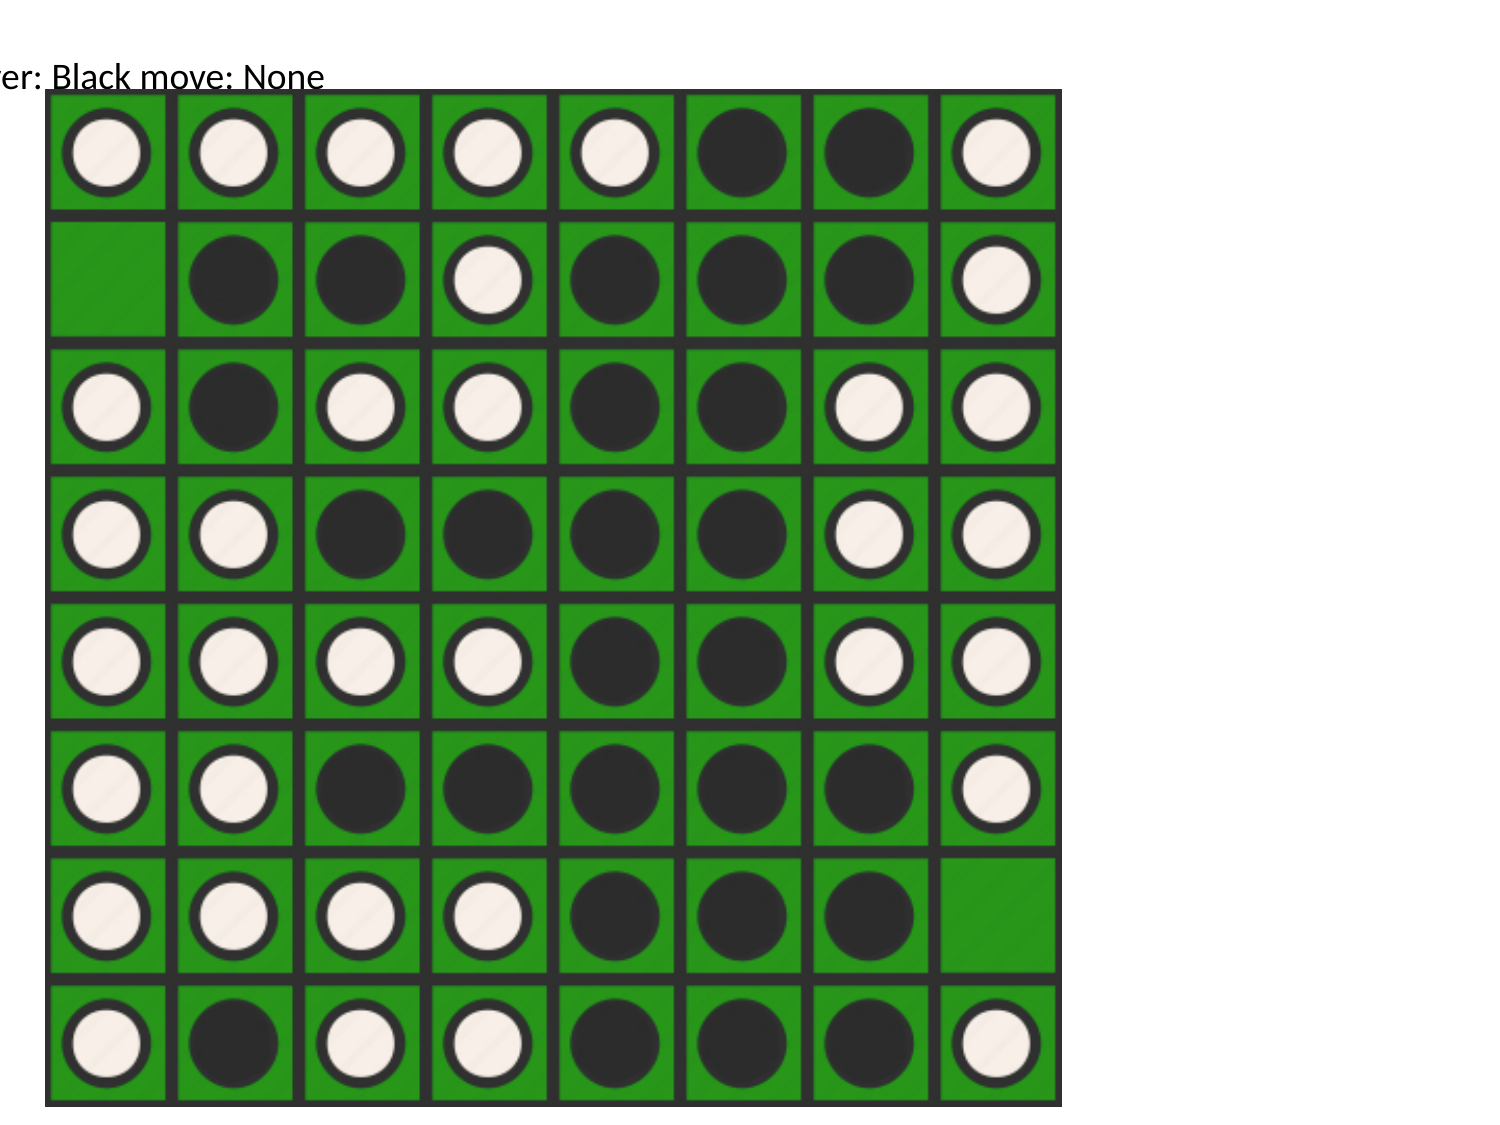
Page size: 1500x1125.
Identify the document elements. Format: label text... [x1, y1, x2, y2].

picture [44, 89, 1062, 1107]
text_box turn: 59 player: Black move: None [0, 44, 341, 105]
